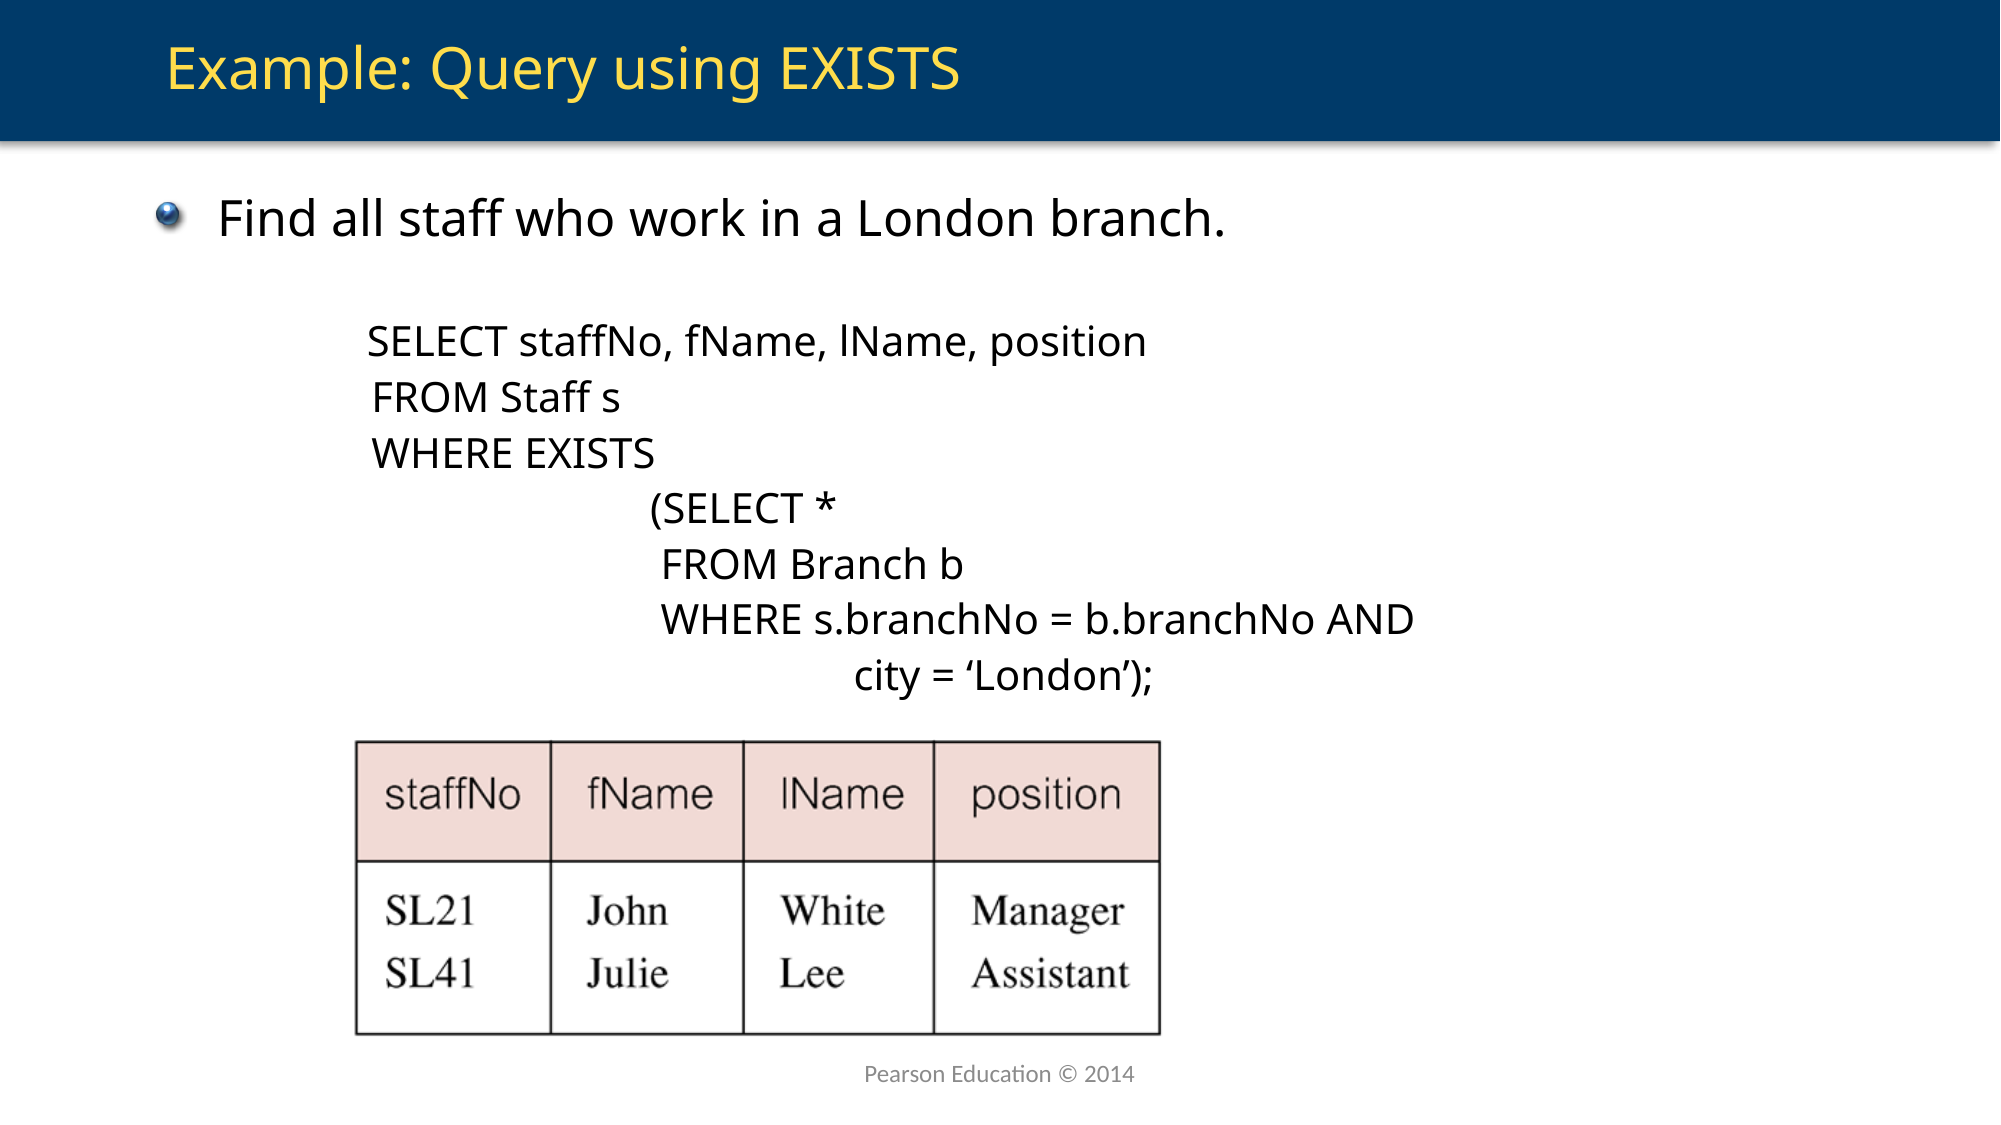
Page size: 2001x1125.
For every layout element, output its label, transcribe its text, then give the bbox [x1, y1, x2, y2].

picture [352, 739, 1164, 1039]
title Example: Query using EXISTS [0, 0, 2000, 142]
footer Pearson Education © 2014 [662, 1042, 1338, 1103]
list Find all staff who work in a London branch. SELECT staffNo, fName, lName, position FROM Staff s WHERE EXISTS (SELECT * FROM Branch b WHERE s.branchNo = b.branchNo AND city = ‘London’); [137, 179, 1863, 1014]
picture [152, 199, 188, 235]
